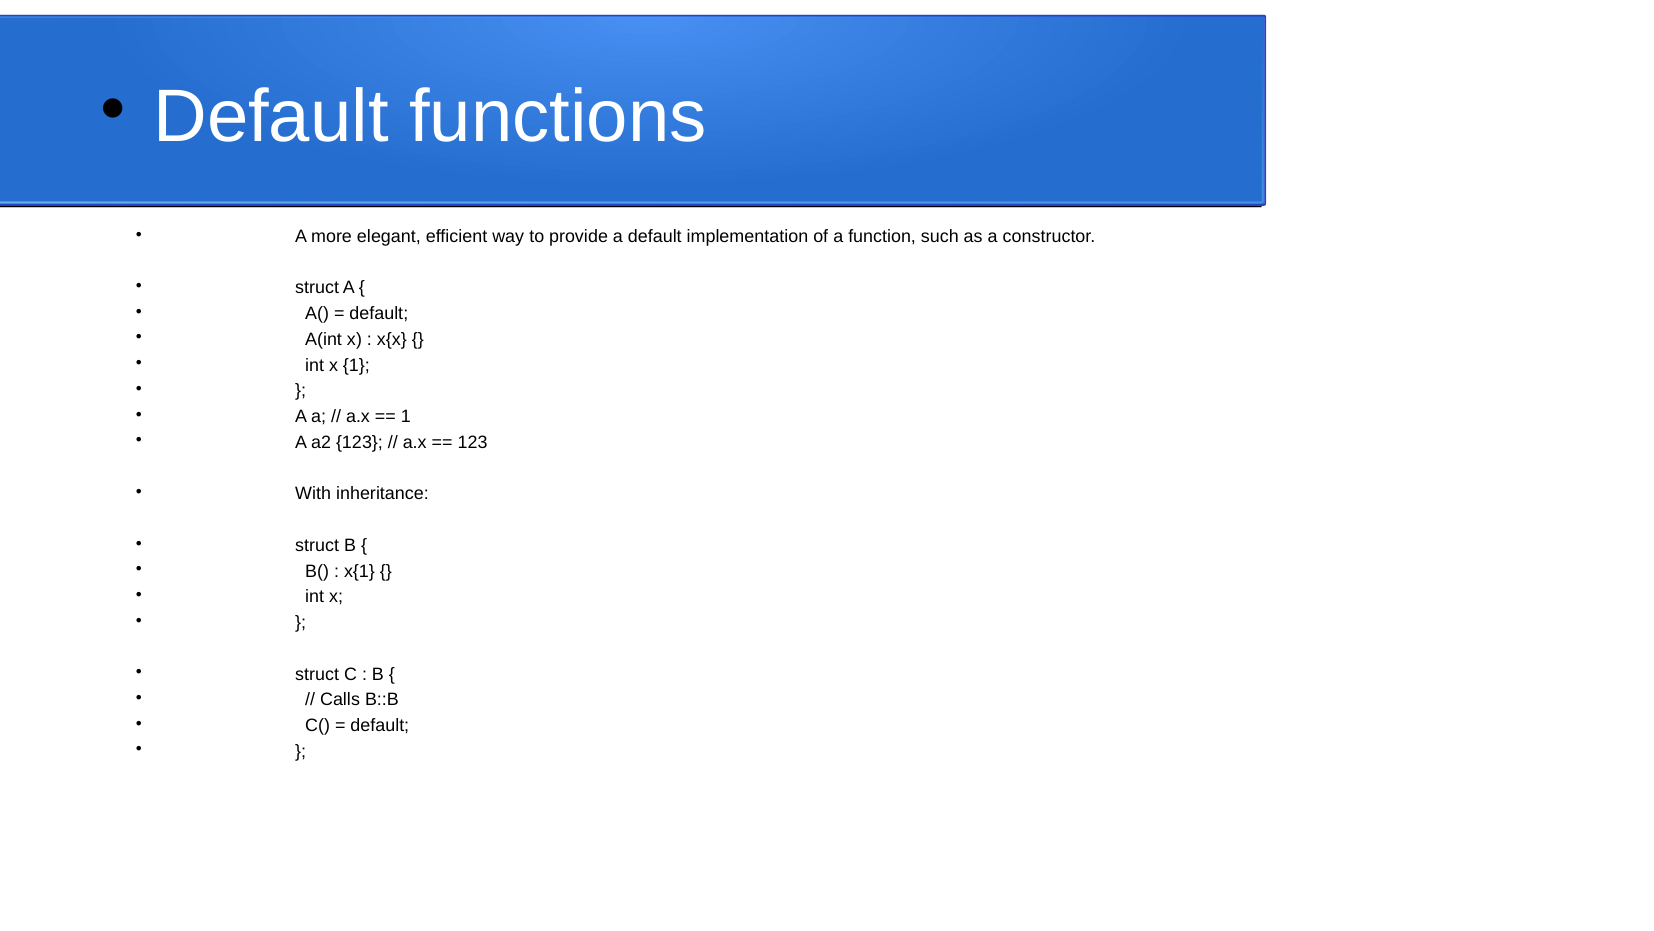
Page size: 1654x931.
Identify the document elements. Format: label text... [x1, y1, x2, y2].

text_box A more elegant, efficient way to provide a default implementation of a function, such as a constructor. struct A { A() = default; A(int x) : x{x} {} int x {1}; }; A a; // a.x == 1 A a2 {123}; // a.x == 123 With inheritance: struct B { B() : x{1} {} int x; }; struct C : B { // Calls B::B C() = default; }; [82, 224, 1571, 764]
text_box Default functions [82, 35, 1235, 189]
picture [0, 13, 1269, 211]
